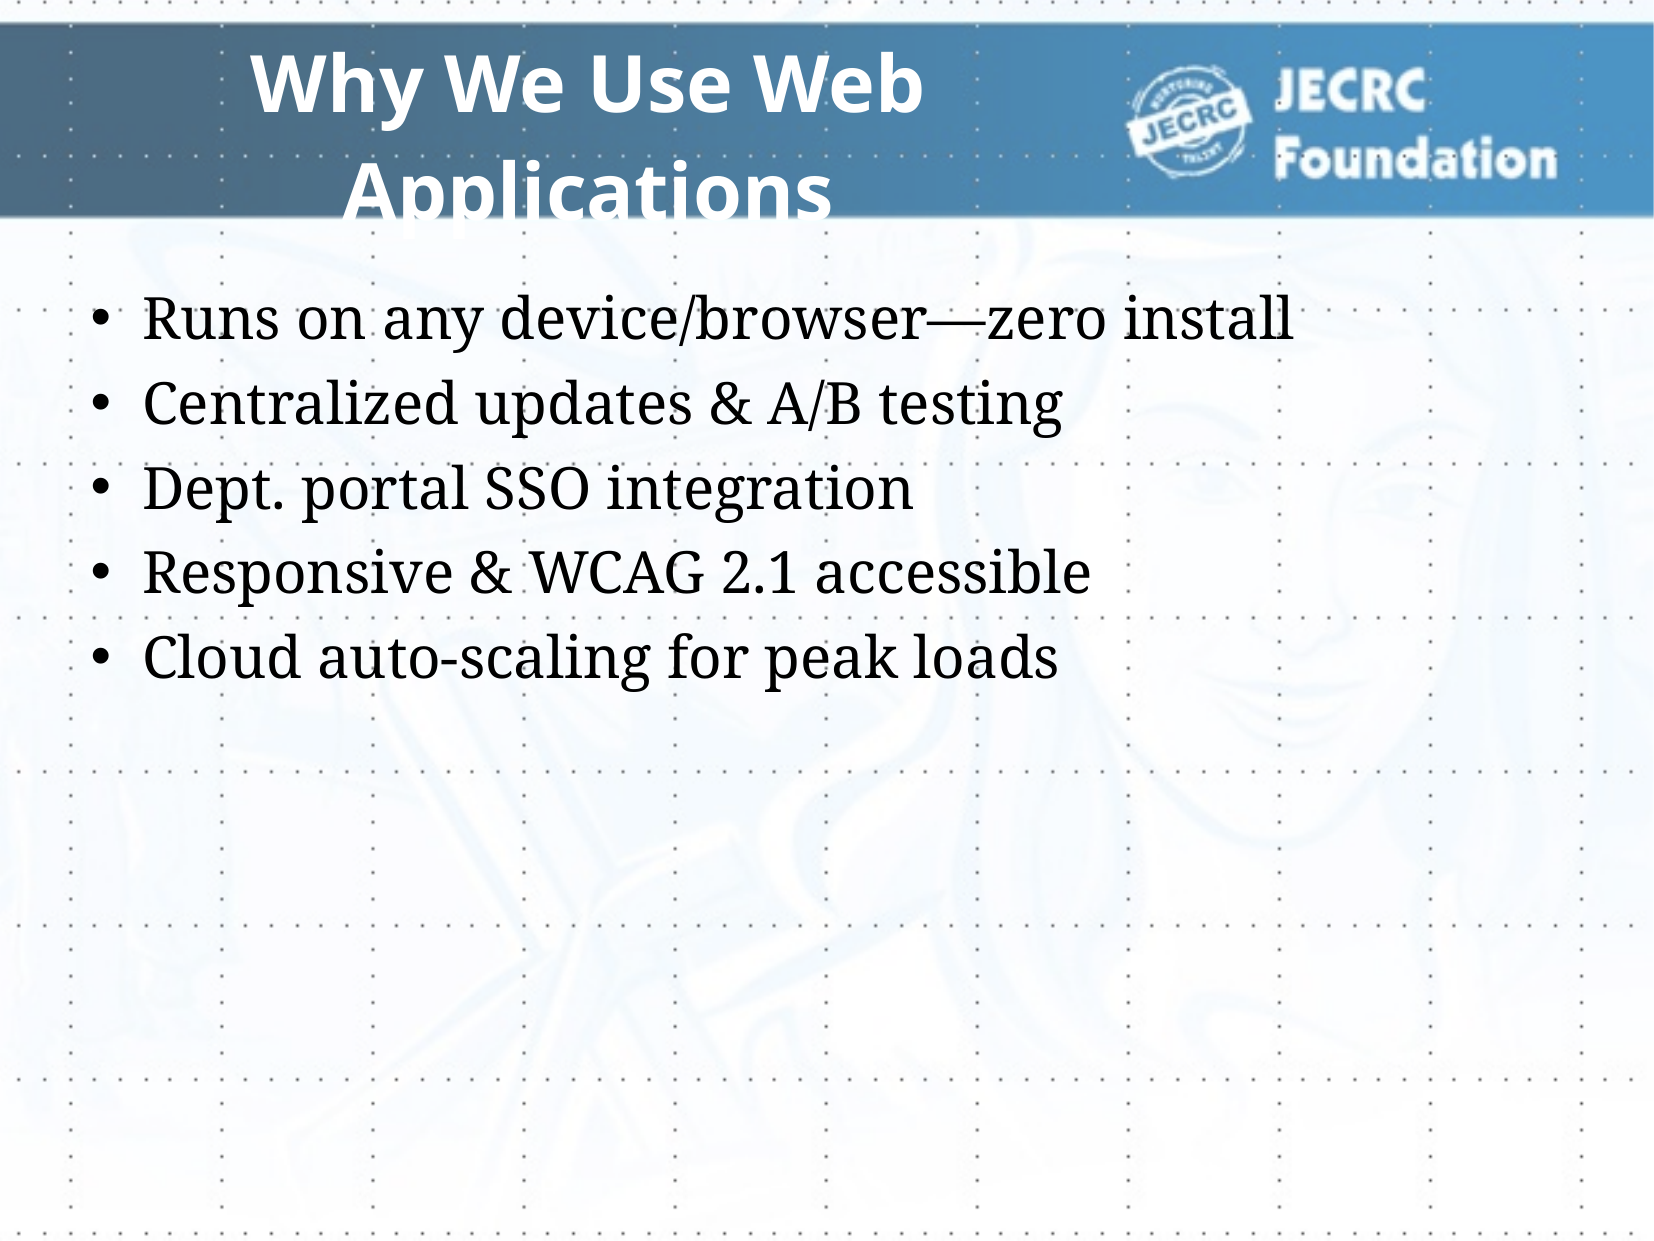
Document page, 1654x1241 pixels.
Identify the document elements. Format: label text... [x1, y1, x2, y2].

text_box Why We Use Web Applications [0, 20, 1177, 237]
text_box Runs on any device/browser—zero install Centralized updates & A/B testing Dept. portal SSO integration Responsive & WCAG 2.1 accessible Cloud auto‑scaling for peak loads [39, 182, 1493, 690]
